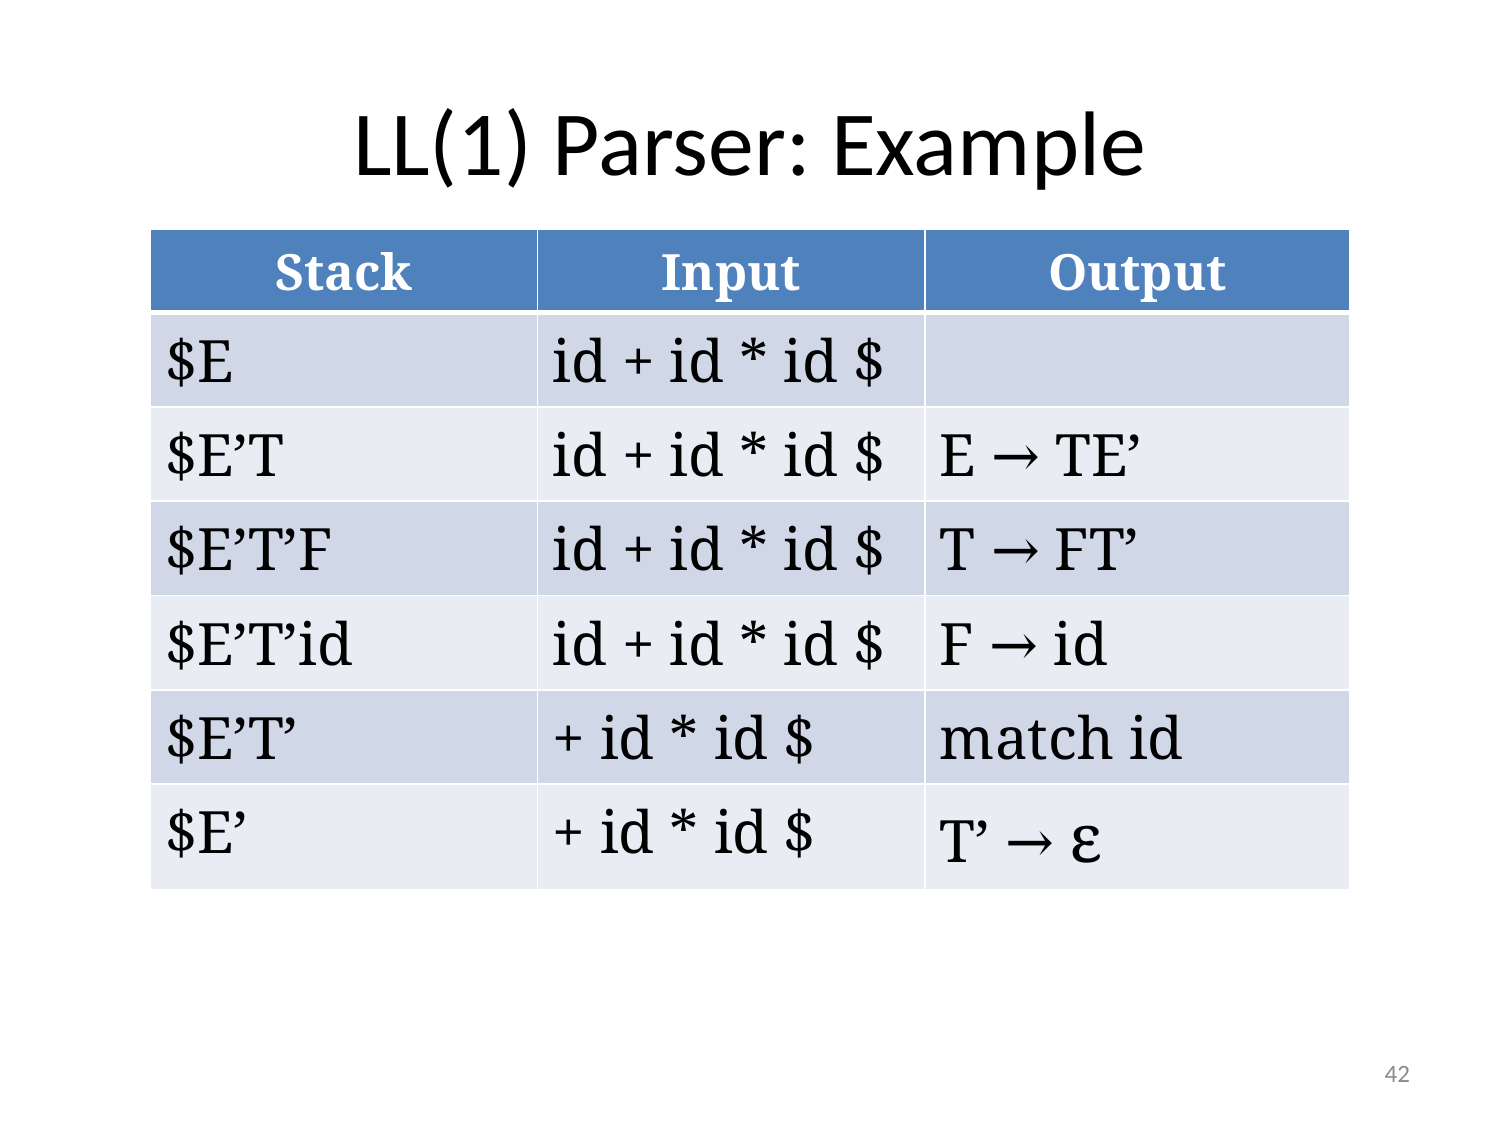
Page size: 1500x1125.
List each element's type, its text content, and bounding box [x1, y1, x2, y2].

table_header Input [538, 230, 924, 310]
table_cell + id * id $ [538, 785, 924, 889]
table_header Output [926, 230, 1349, 310]
table_cell $E’ [151, 785, 537, 889]
table_cell E → TE’ [926, 408, 1349, 500]
table_cell $E’T’id [151, 596, 537, 689]
table_cell id + id * id $ [538, 315, 924, 406]
table_cell T → FT’ [926, 502, 1349, 595]
table_cell $E’T [151, 408, 537, 500]
table_header Stack [151, 230, 537, 310]
table_cell $E [151, 315, 537, 406]
table_cell id + id * id $ [538, 408, 924, 500]
table_cell id + id * id $ [538, 502, 924, 595]
table_cell $E’T’ [151, 691, 537, 783]
table_cell T’ → ε [926, 785, 1349, 889]
table_cell id + id * id $ [538, 596, 924, 689]
table_cell match id [926, 691, 1349, 783]
slide_number 42 [1074, 1042, 1425, 1103]
table_cell + id * id $ [538, 691, 924, 783]
table_cell [926, 315, 1349, 406]
table_cell F → id [926, 596, 1349, 689]
table_cell $E’T’F [151, 502, 537, 595]
title LL(1) Parser: Example [75, 45, 1425, 233]
